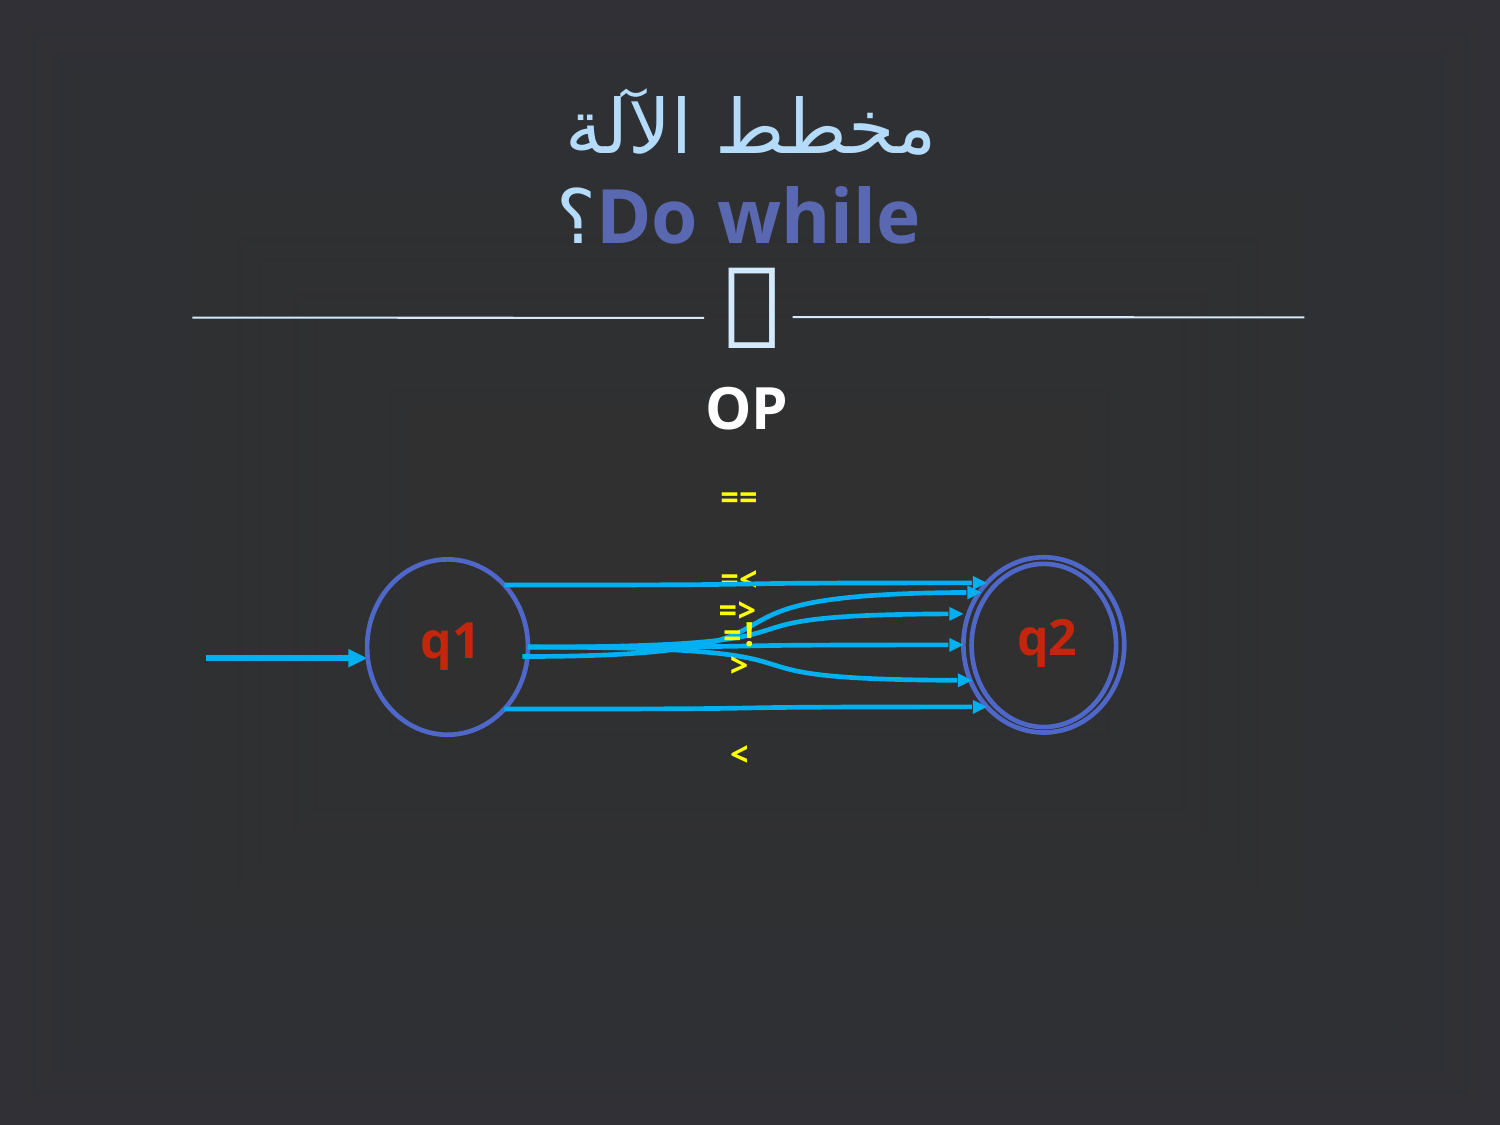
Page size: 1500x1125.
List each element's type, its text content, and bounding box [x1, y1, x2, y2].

title مخطط الآلة Do while؟ [76, 75, 1427, 263]
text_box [205, 467, 1125, 782]
text_box OP [529, 363, 964, 449]
